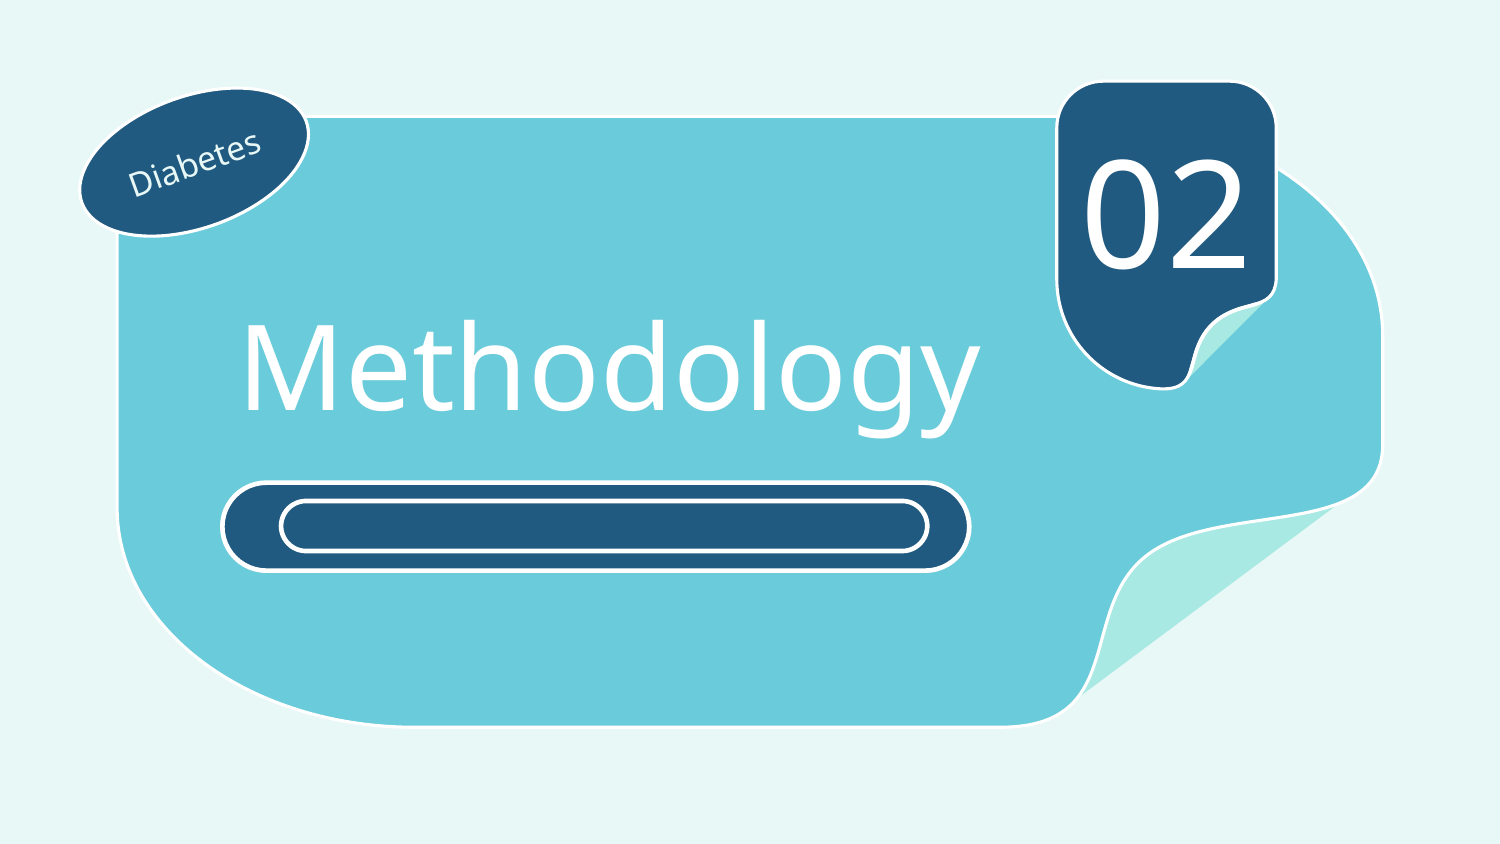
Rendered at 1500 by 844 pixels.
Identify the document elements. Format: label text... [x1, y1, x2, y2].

text_box Diabetes [79, 88, 309, 237]
title Methodology [222, 290, 1017, 435]
title 02 [1047, 127, 1051, 290]
text_box [281, 500, 928, 552]
text_box [222, 482, 970, 571]
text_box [1056, 80, 1277, 392]
title 02 [1282, 127, 1286, 290]
